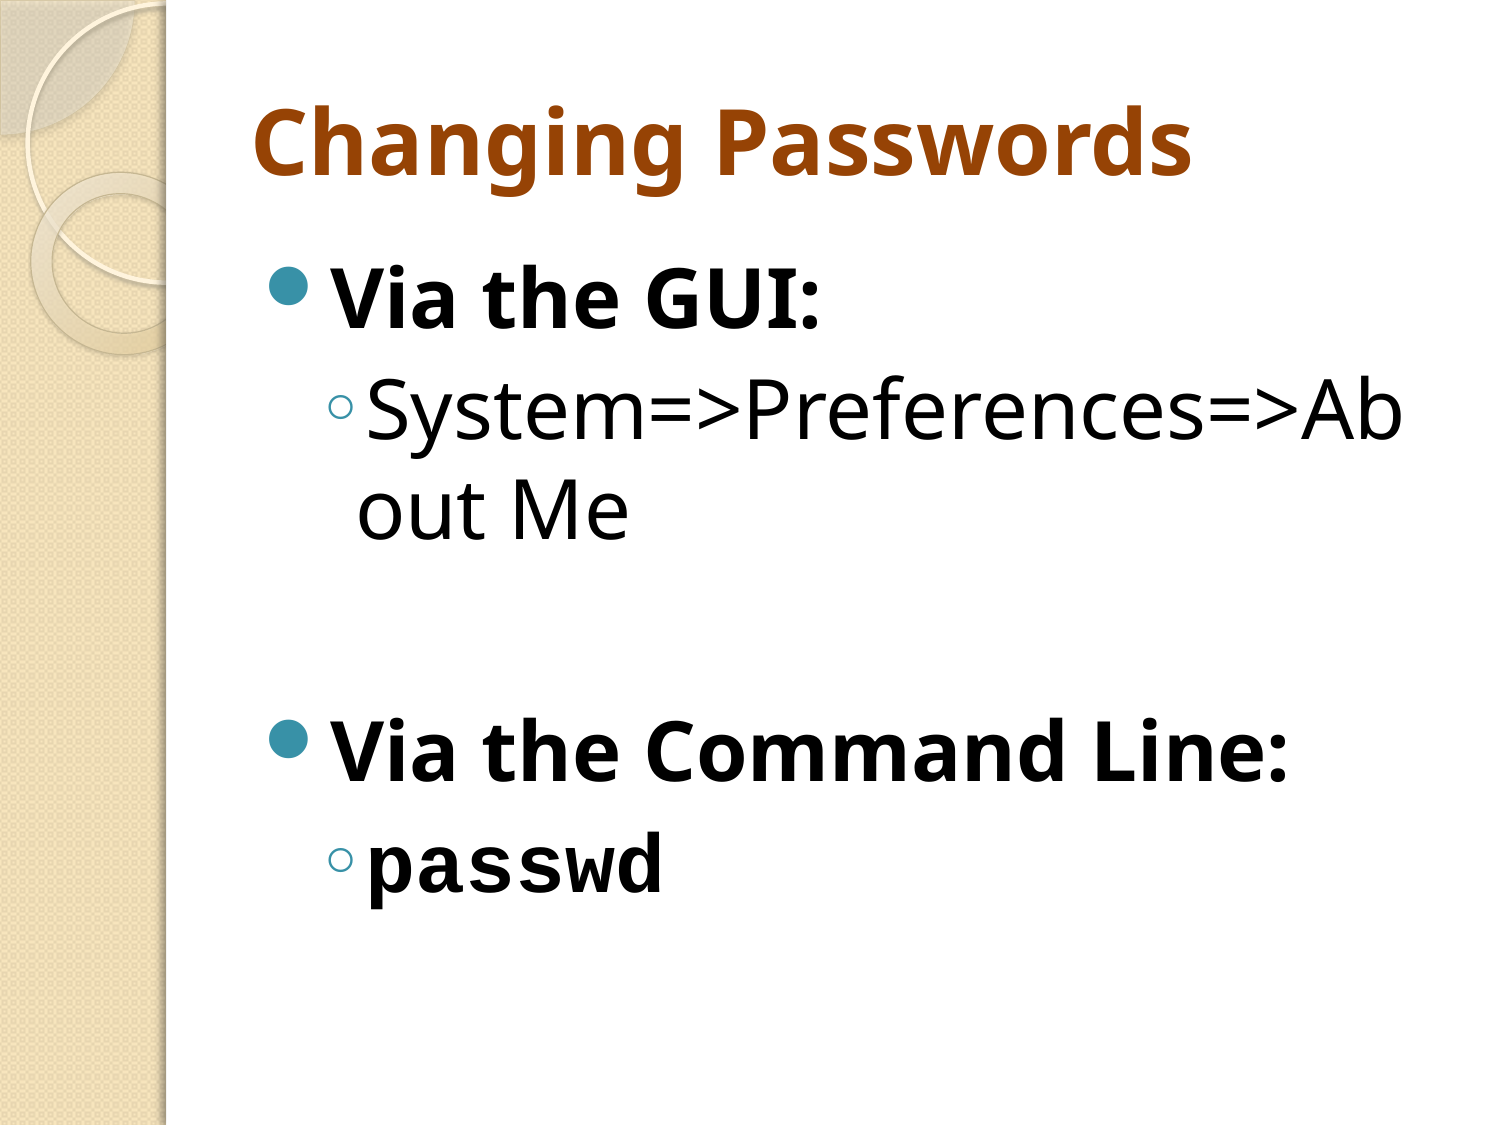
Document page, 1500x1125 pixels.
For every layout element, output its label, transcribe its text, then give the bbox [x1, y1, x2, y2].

title Changing Passwords [235, 45, 1466, 233]
list Via the GUI: System=>Preferences=>About Me Via the Command Line: passwd [235, 237, 1466, 1025]
